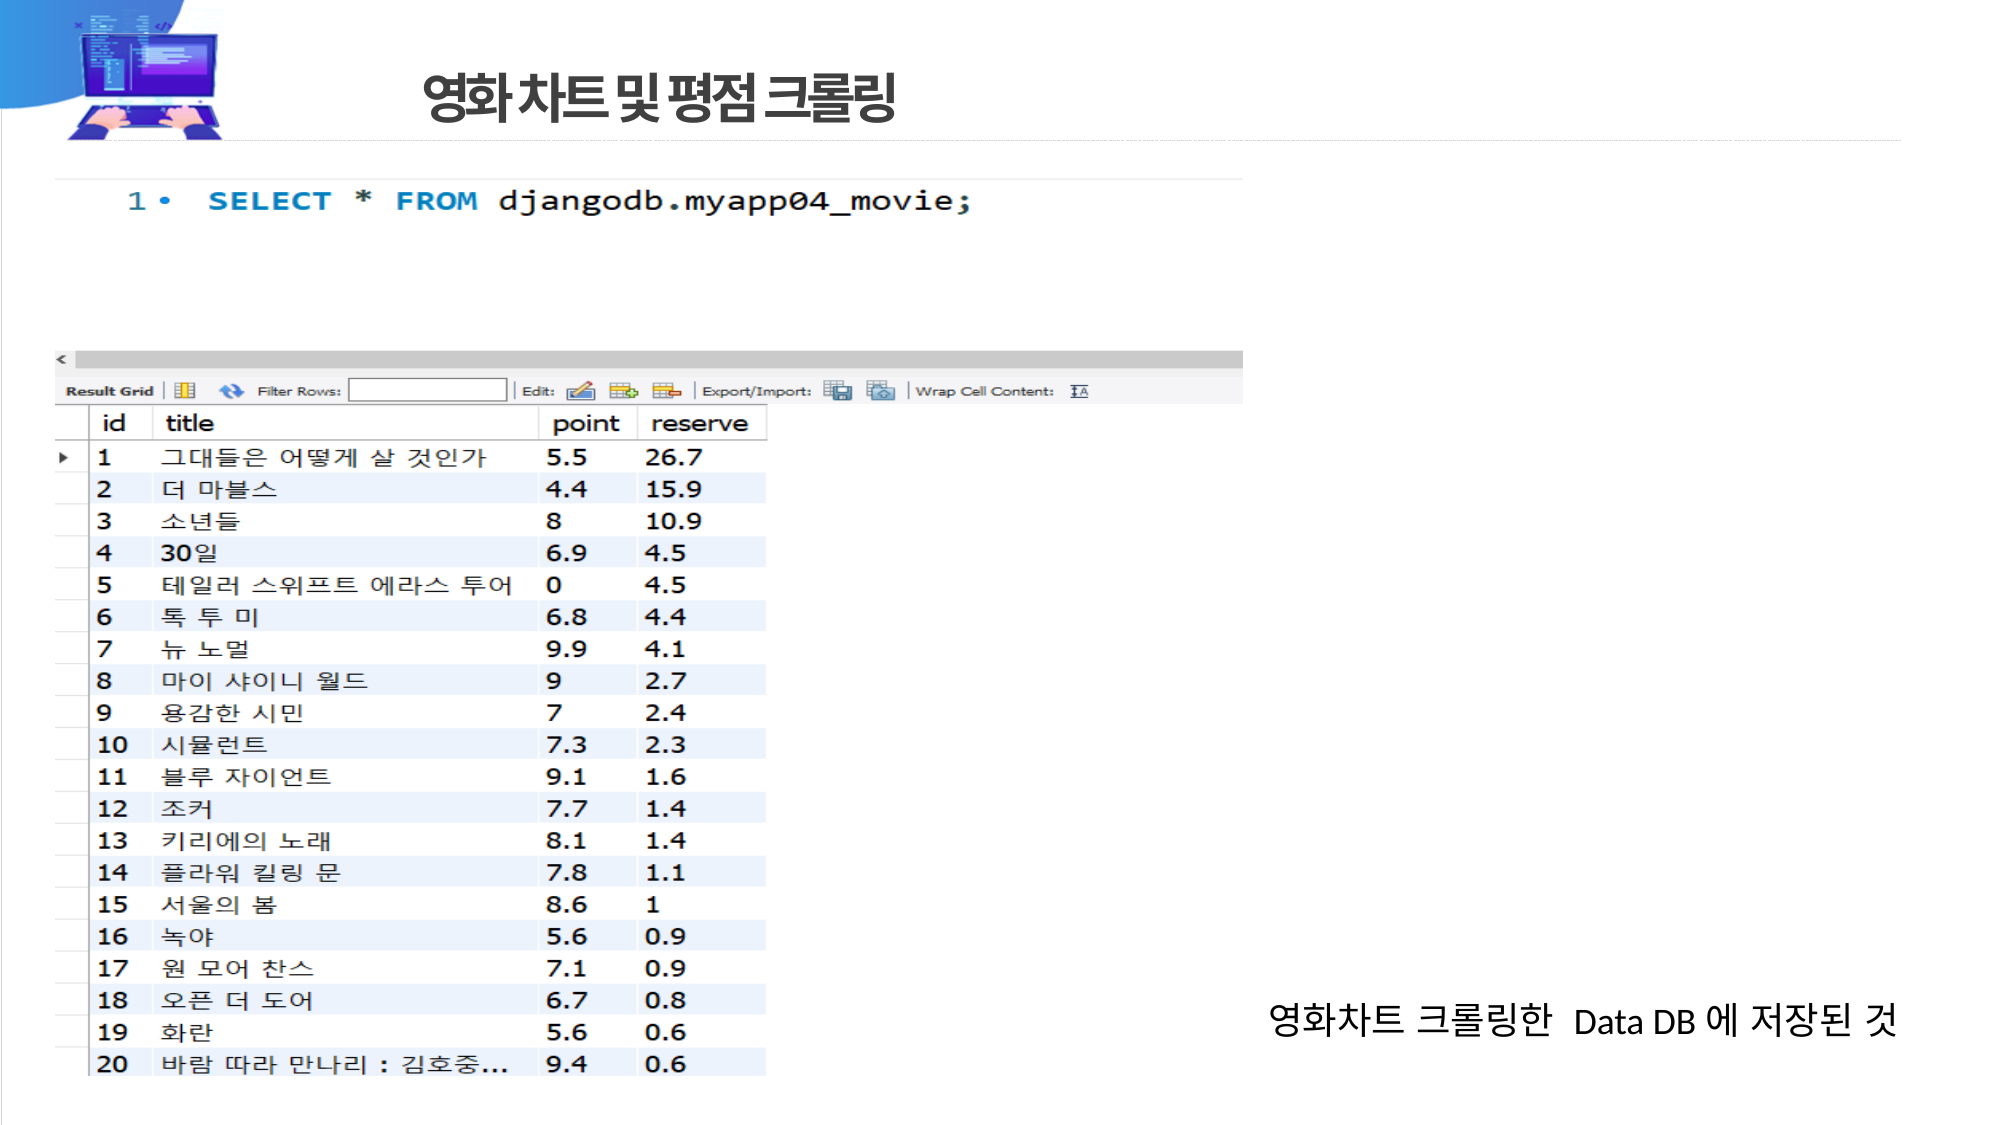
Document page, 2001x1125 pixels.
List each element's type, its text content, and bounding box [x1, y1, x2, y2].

title 영화 차트 및 평점 크롤링 [228, 55, 1094, 140]
picture [0, 0, 2001, 1125]
text_box 영화차트 크롤링한 Data DB에 저장된 것 [1253, 989, 1914, 1050]
